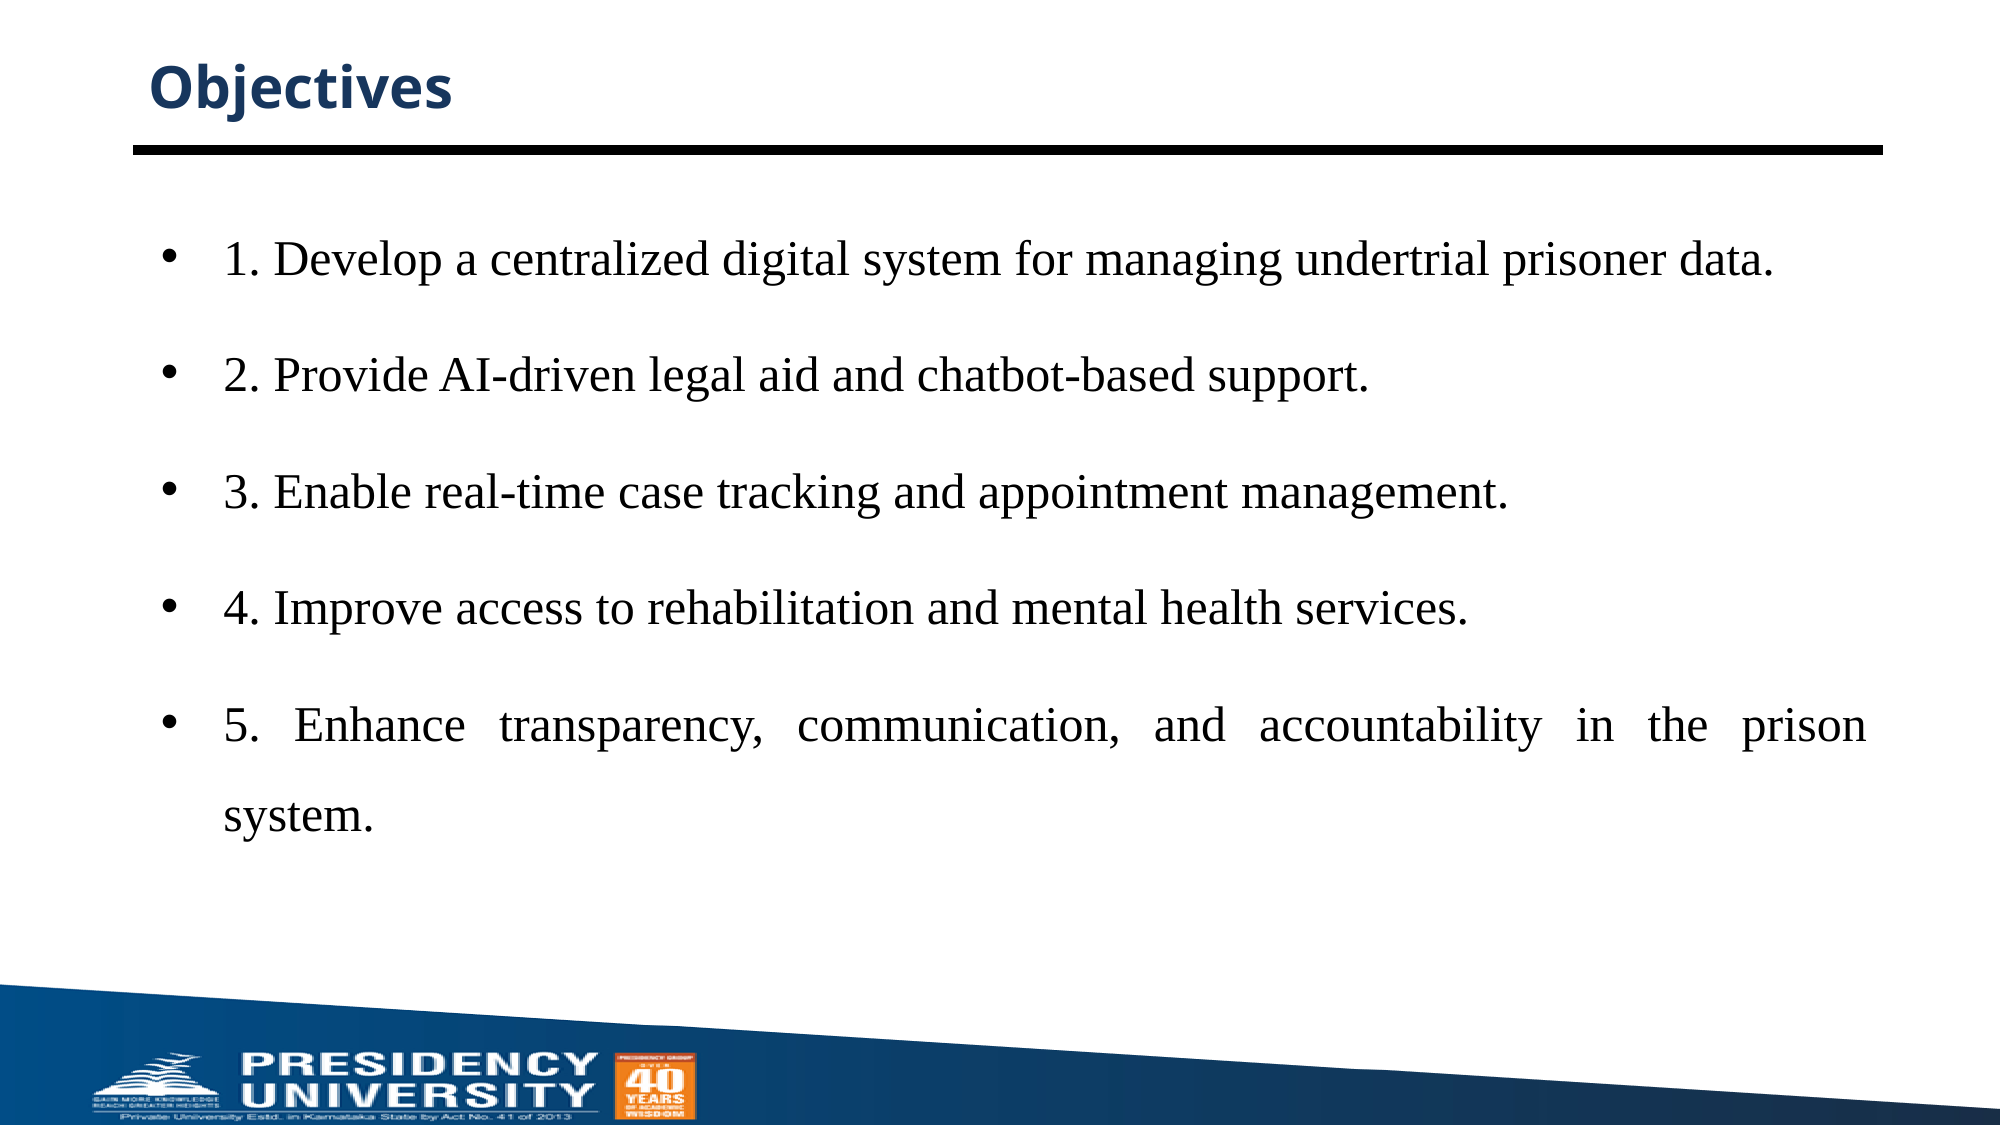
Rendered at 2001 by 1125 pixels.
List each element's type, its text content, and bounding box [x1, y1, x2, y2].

picture [0, 982, 2000, 1125]
list 1. Develop a centralized digital system for managing undertrial prisoner data. 2. Provide AI-driven legal aid and chatbot-based support. 3. Enable real-time case tracking and appointment management. 4. Improve access to rehabilitation and mental health services. 5. Enhance transparency, communication, and accountability in the prison system. [133, 187, 1884, 1000]
title Objectives [133, 45, 1884, 125]
